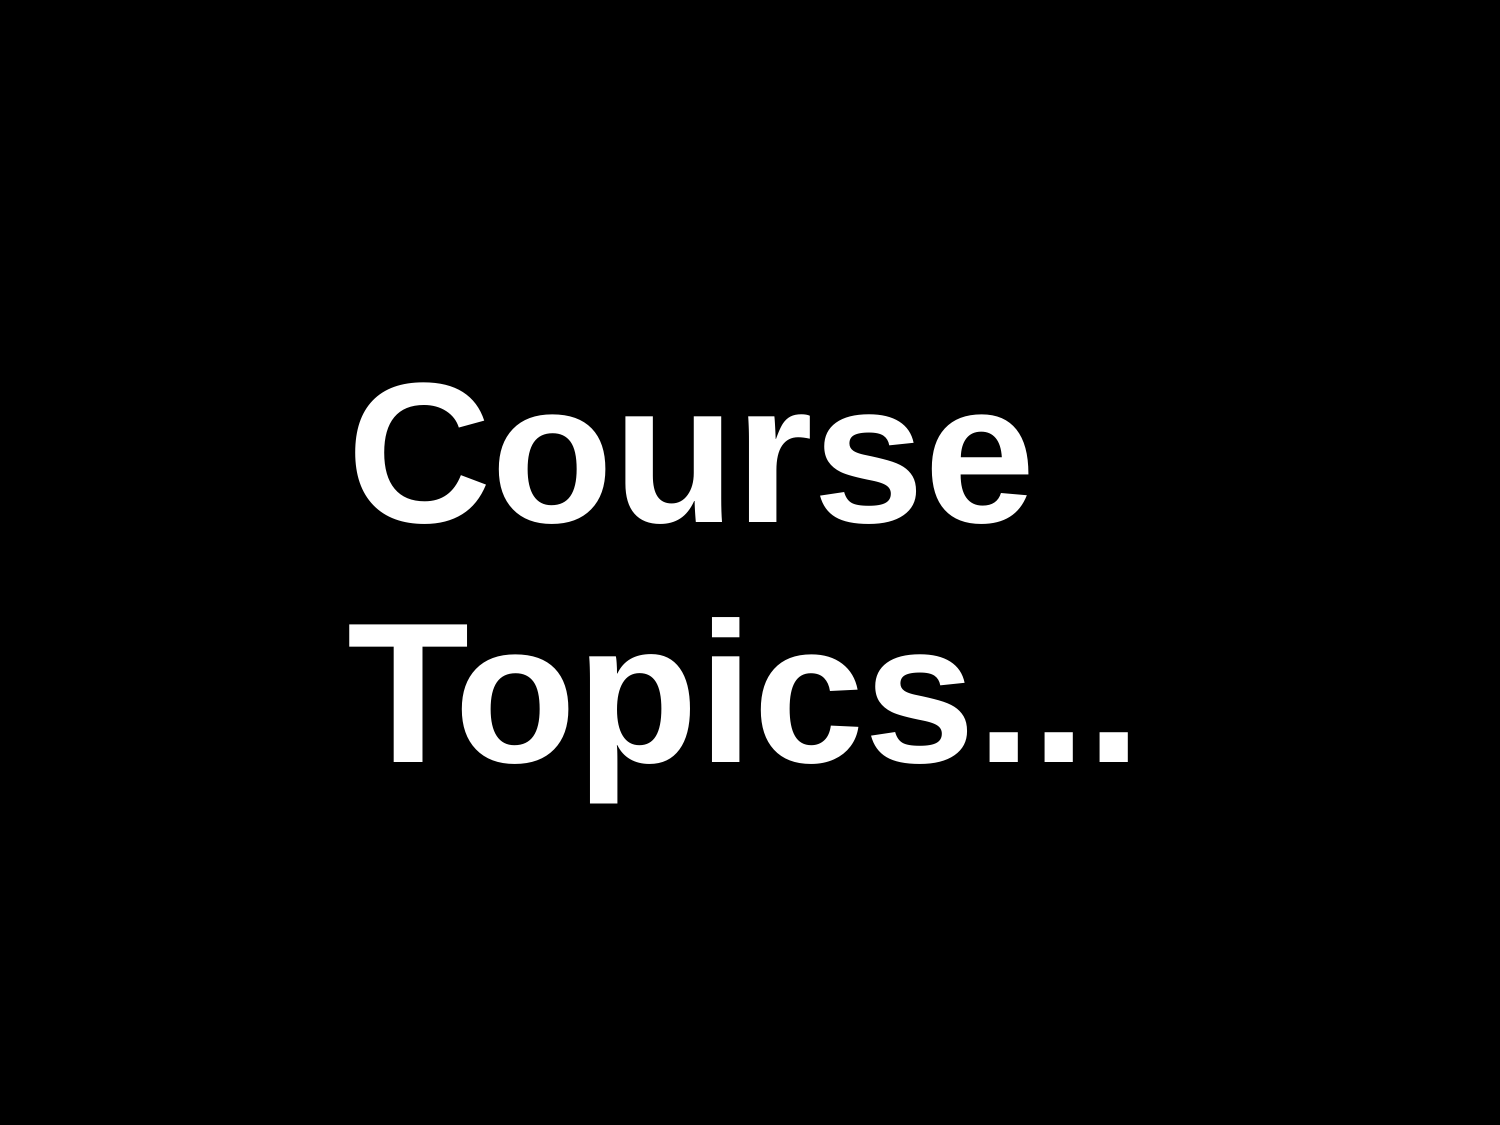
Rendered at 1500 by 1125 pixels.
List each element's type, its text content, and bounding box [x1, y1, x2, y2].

title Course Topics... [332, 273, 1449, 852]
